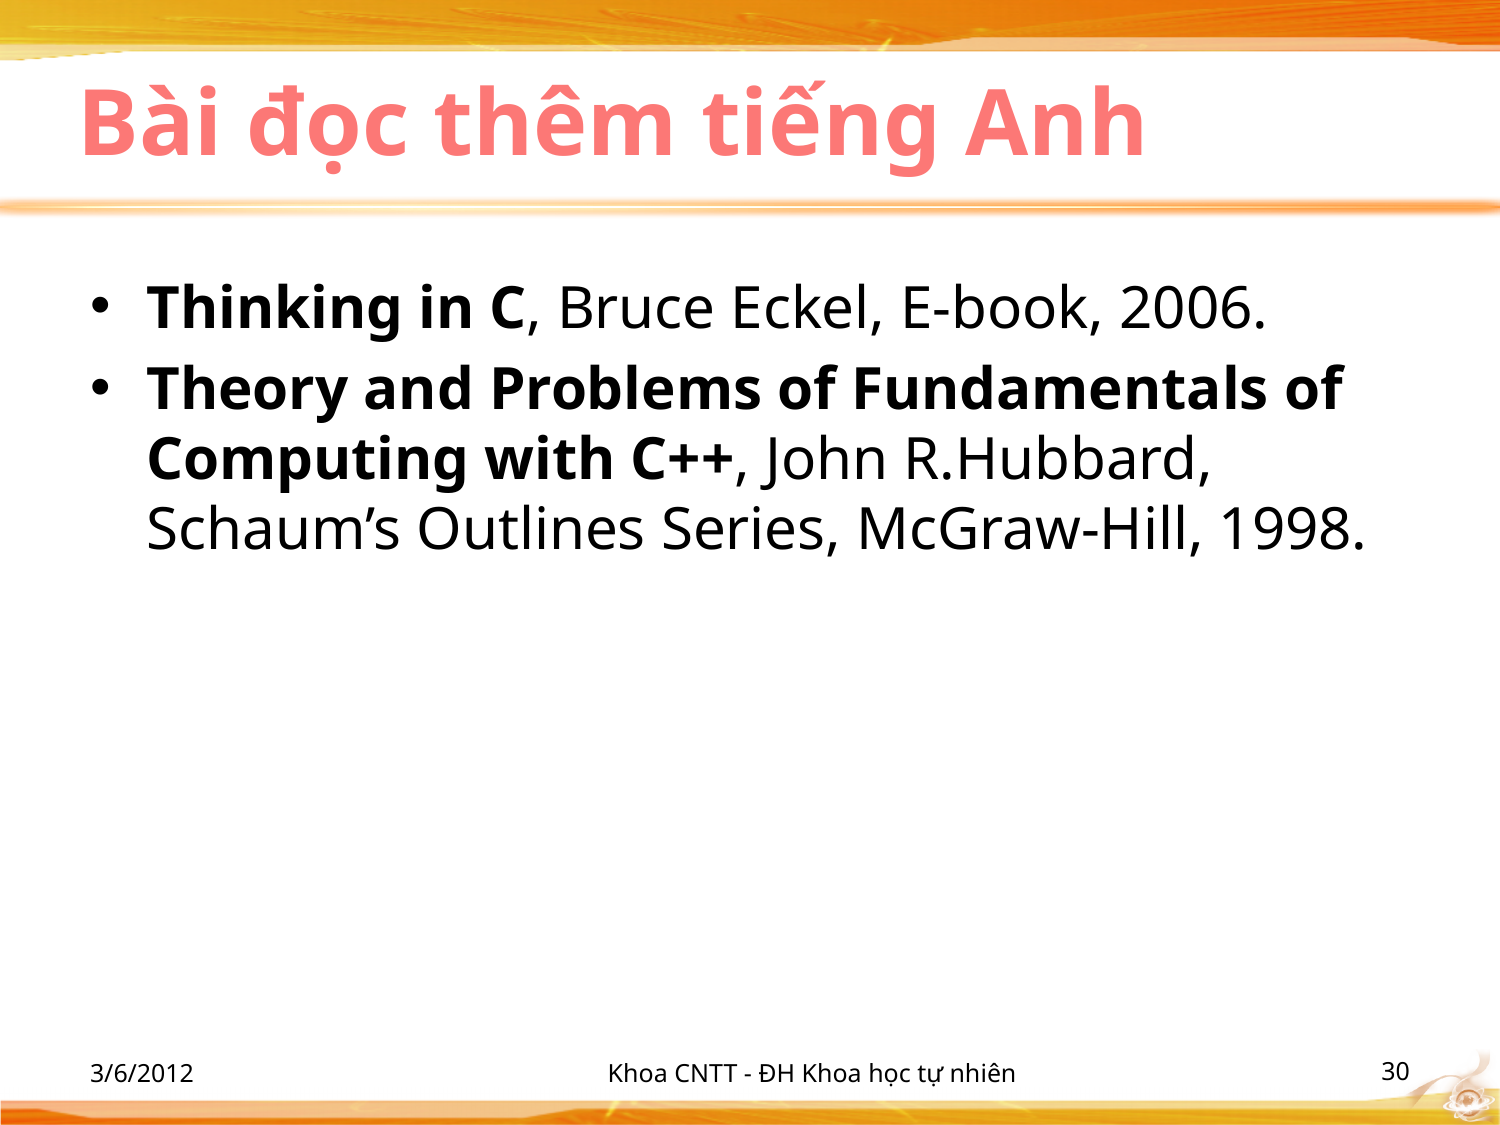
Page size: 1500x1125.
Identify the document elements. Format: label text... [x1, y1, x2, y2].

slide_number ‹#› [1337, 1042, 1425, 1103]
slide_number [75, 1042, 238, 1103]
picture [0, 187, 1500, 225]
footer Khoa CNTT - ĐH Khoa học tự nhiên [312, 1042, 1313, 1103]
list Thinking in C, Bruce Eckel, E-book, 2006. Theory and Problems of Fundamentals of Computing with C++, John R.Hubbard, Schaum’s Outlines Series, McGraw-Hill, 1998. [75, 262, 1425, 1005]
picture [2, 1049, 1500, 1125]
title Bài đọc thêm tiếng Anh [62, 24, 1475, 213]
picture [0, 0, 1500, 63]
